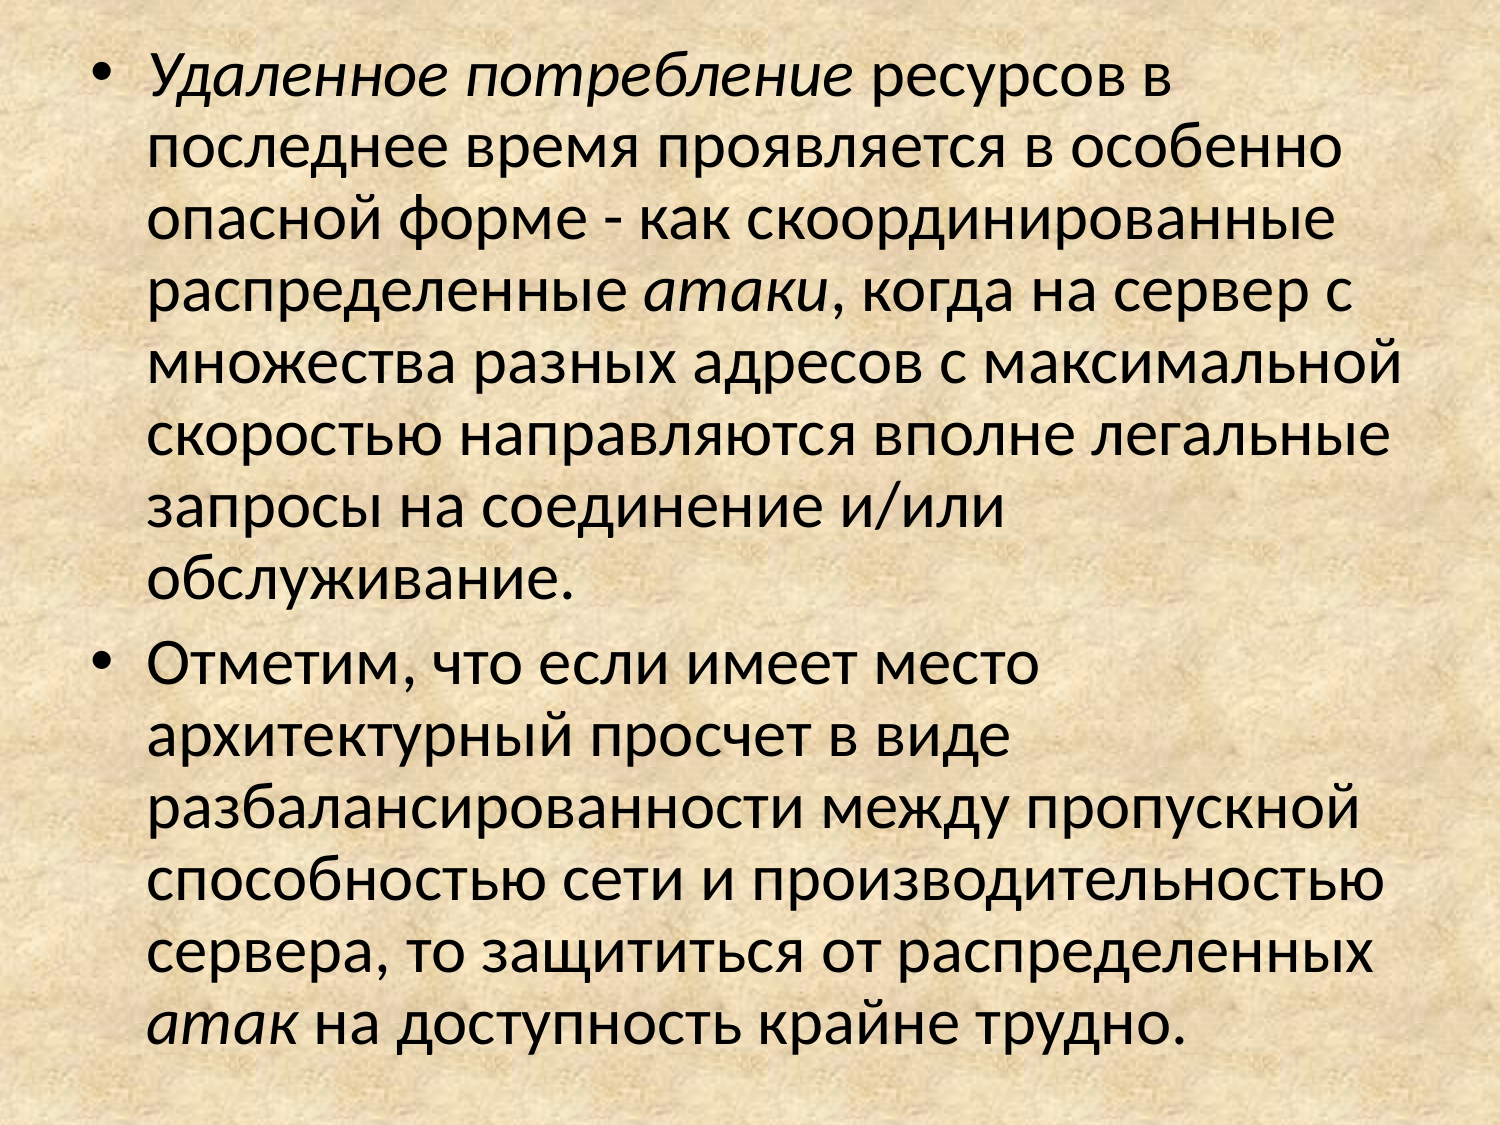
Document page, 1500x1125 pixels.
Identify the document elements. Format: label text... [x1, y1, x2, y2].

list Удаленное потребление ресурсов в последнее время проявляется в особенно опасной форме - как скоординированные распределенные атаки, когда на сервер с множества разных адресов с максимальной скоростью направляются вполне легальные запросы на соединение и/или обслуживание. Отметим, что если имеет место архитектурный просчет в виде разбалансированности между пропускной способностью сети и производительностью сервера, то защититься от распределенных атак на доступность крайне трудно. [74, 30, 1426, 1095]
picture [0, 0, 1500, 1125]
